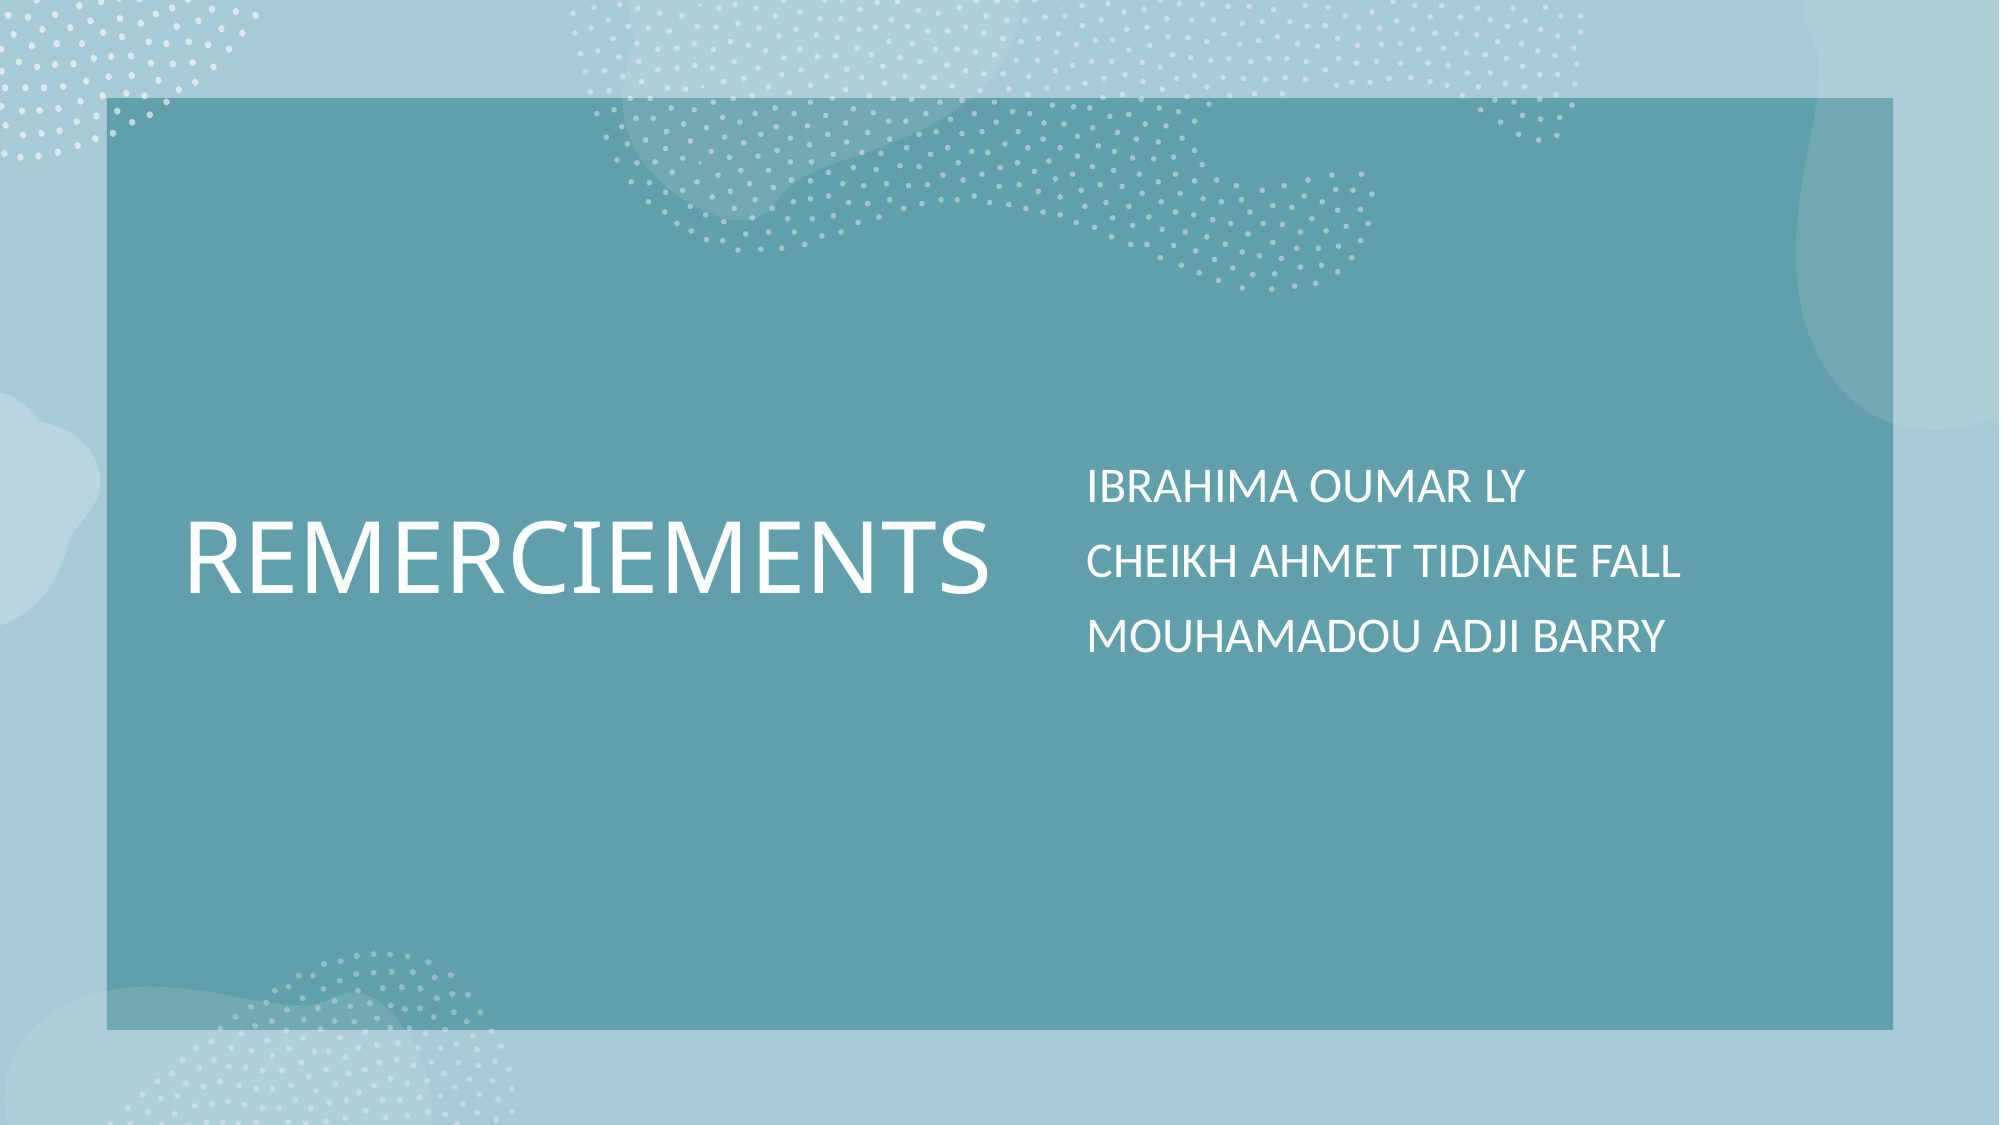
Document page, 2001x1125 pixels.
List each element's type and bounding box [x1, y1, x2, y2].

text_box [0, 0, 2000, 1125]
